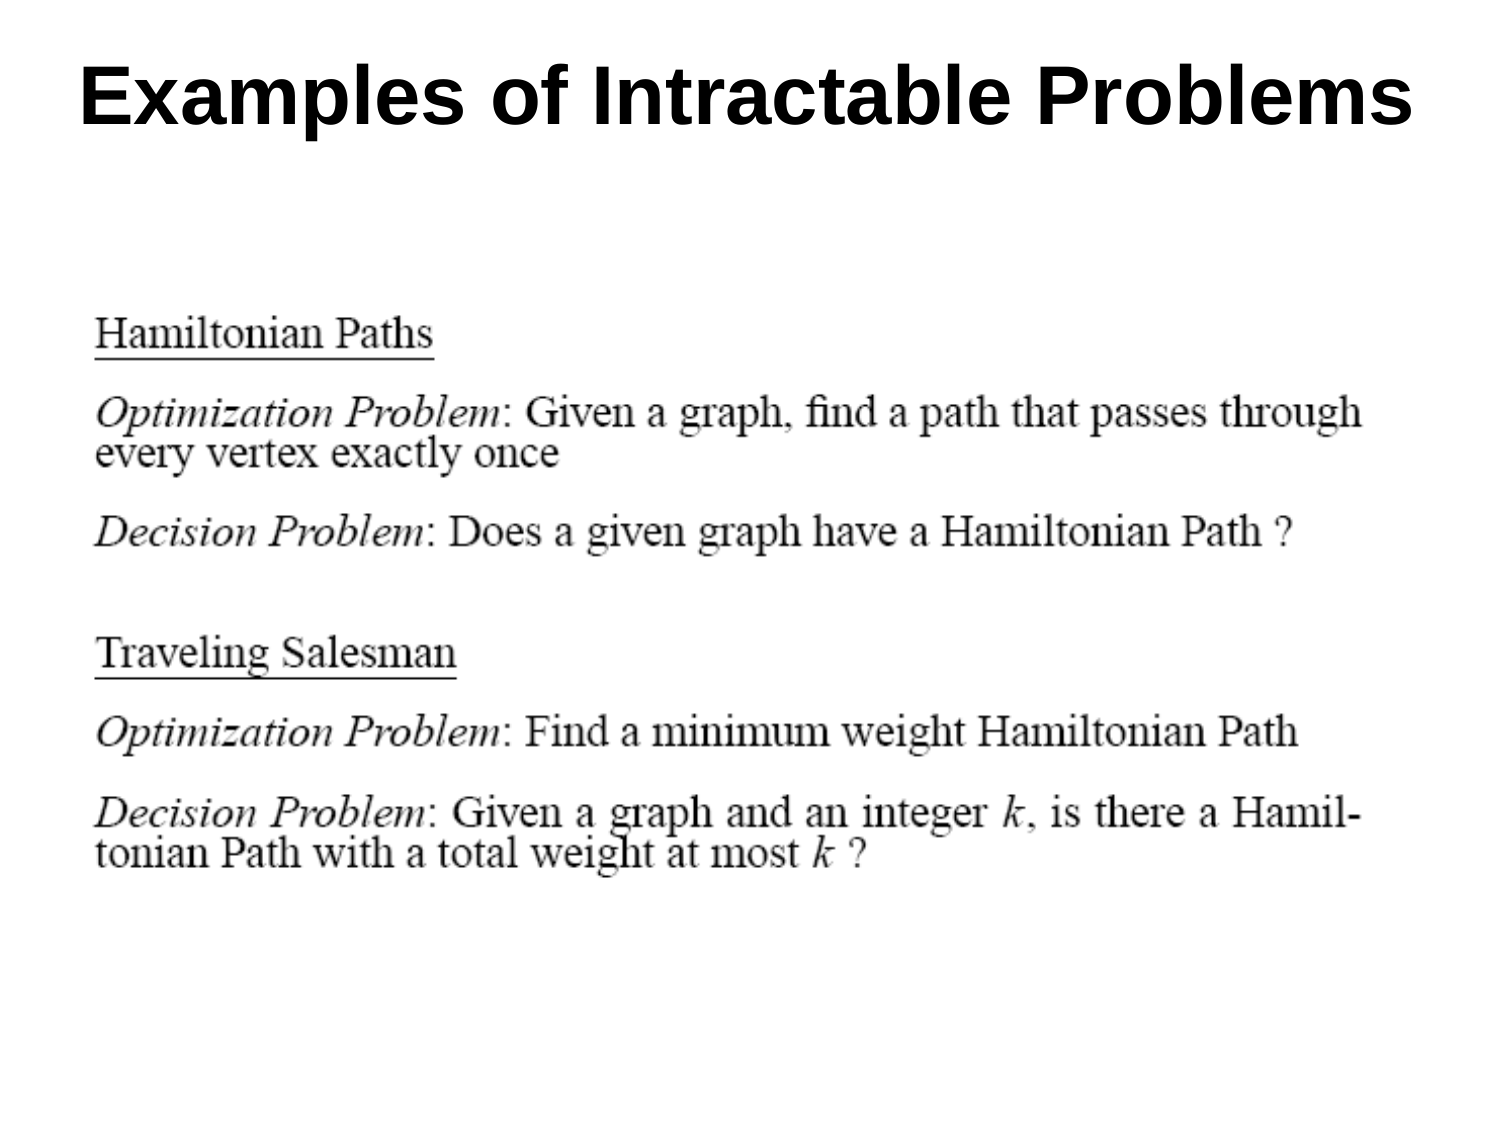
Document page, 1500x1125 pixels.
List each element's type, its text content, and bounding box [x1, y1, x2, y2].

title Examples of Intractable Problems [28, 16, 1466, 166]
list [91, 308, 1386, 880]
